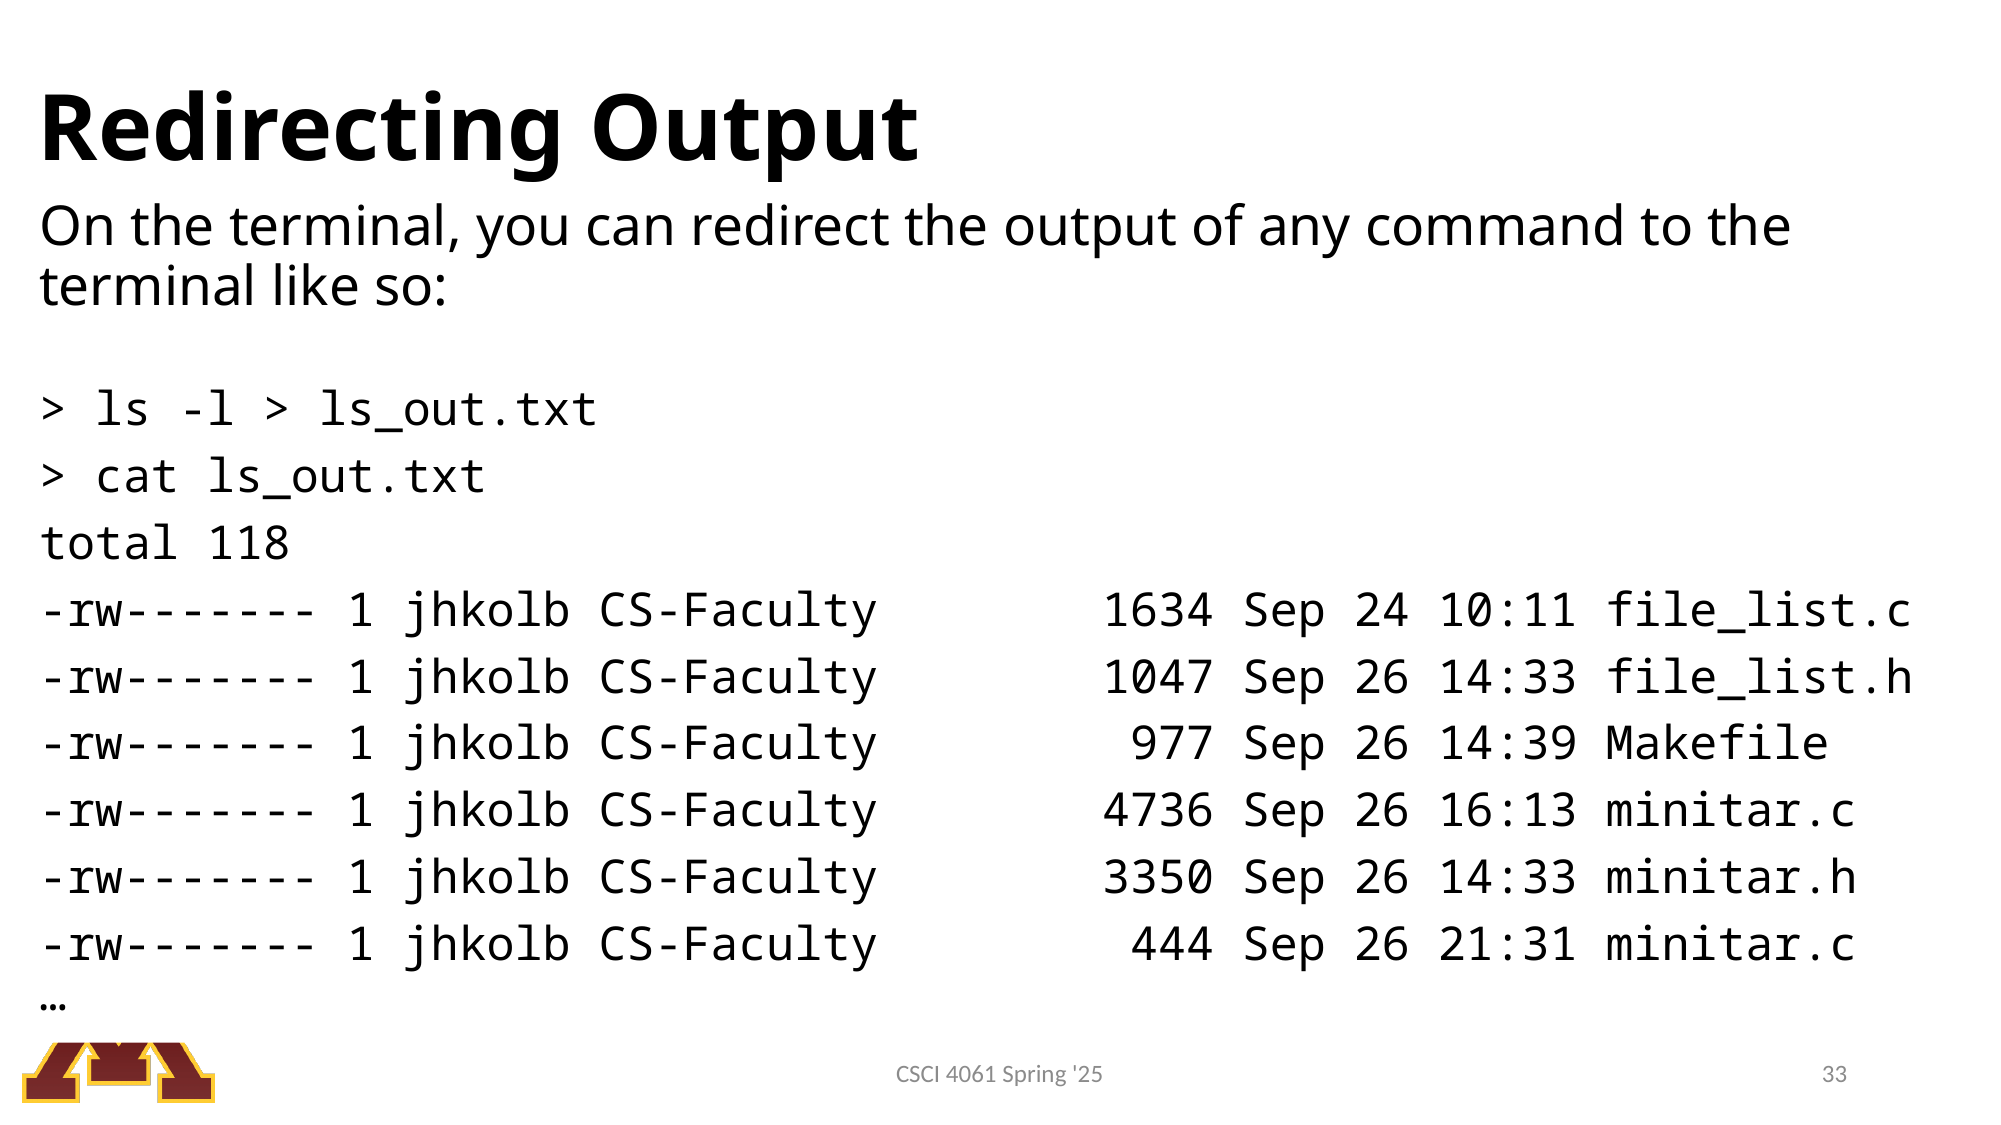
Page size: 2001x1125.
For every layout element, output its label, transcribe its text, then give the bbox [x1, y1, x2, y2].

slide_number 33 [1412, 1042, 1863, 1103]
title Redirecting Output [22, 22, 1946, 240]
footer CSCI 4061 Spring '25 [662, 1042, 1338, 1103]
list On the terminal, you can redirect the output of any command to the terminal like so: > ls -l > ls_out.txt > cat ls_out.txt total 118 -rw------- 1 jhkolb CS-Faculty 1634 Sep 24 10:11 file_list.c -rw------- 1 jhkolb CS-Faculty 1047 Sep 26 14:33 file_list.h -rw------- 1 jhkolb CS-Faculty 977 Sep 26 14:39 Makefile -rw------- 1 jhkolb CS-Faculty 4736 Sep 26 16:13 minitar.c -rw------- 1 jhkolb CS-Faculty 3350 Sep 26 14:33 minitar.h -rw------- 1 jhkolb CS-Faculty 444 Sep 26 21:31 minitar.c … [24, 190, 1946, 1043]
picture [22, 988, 215, 1103]
